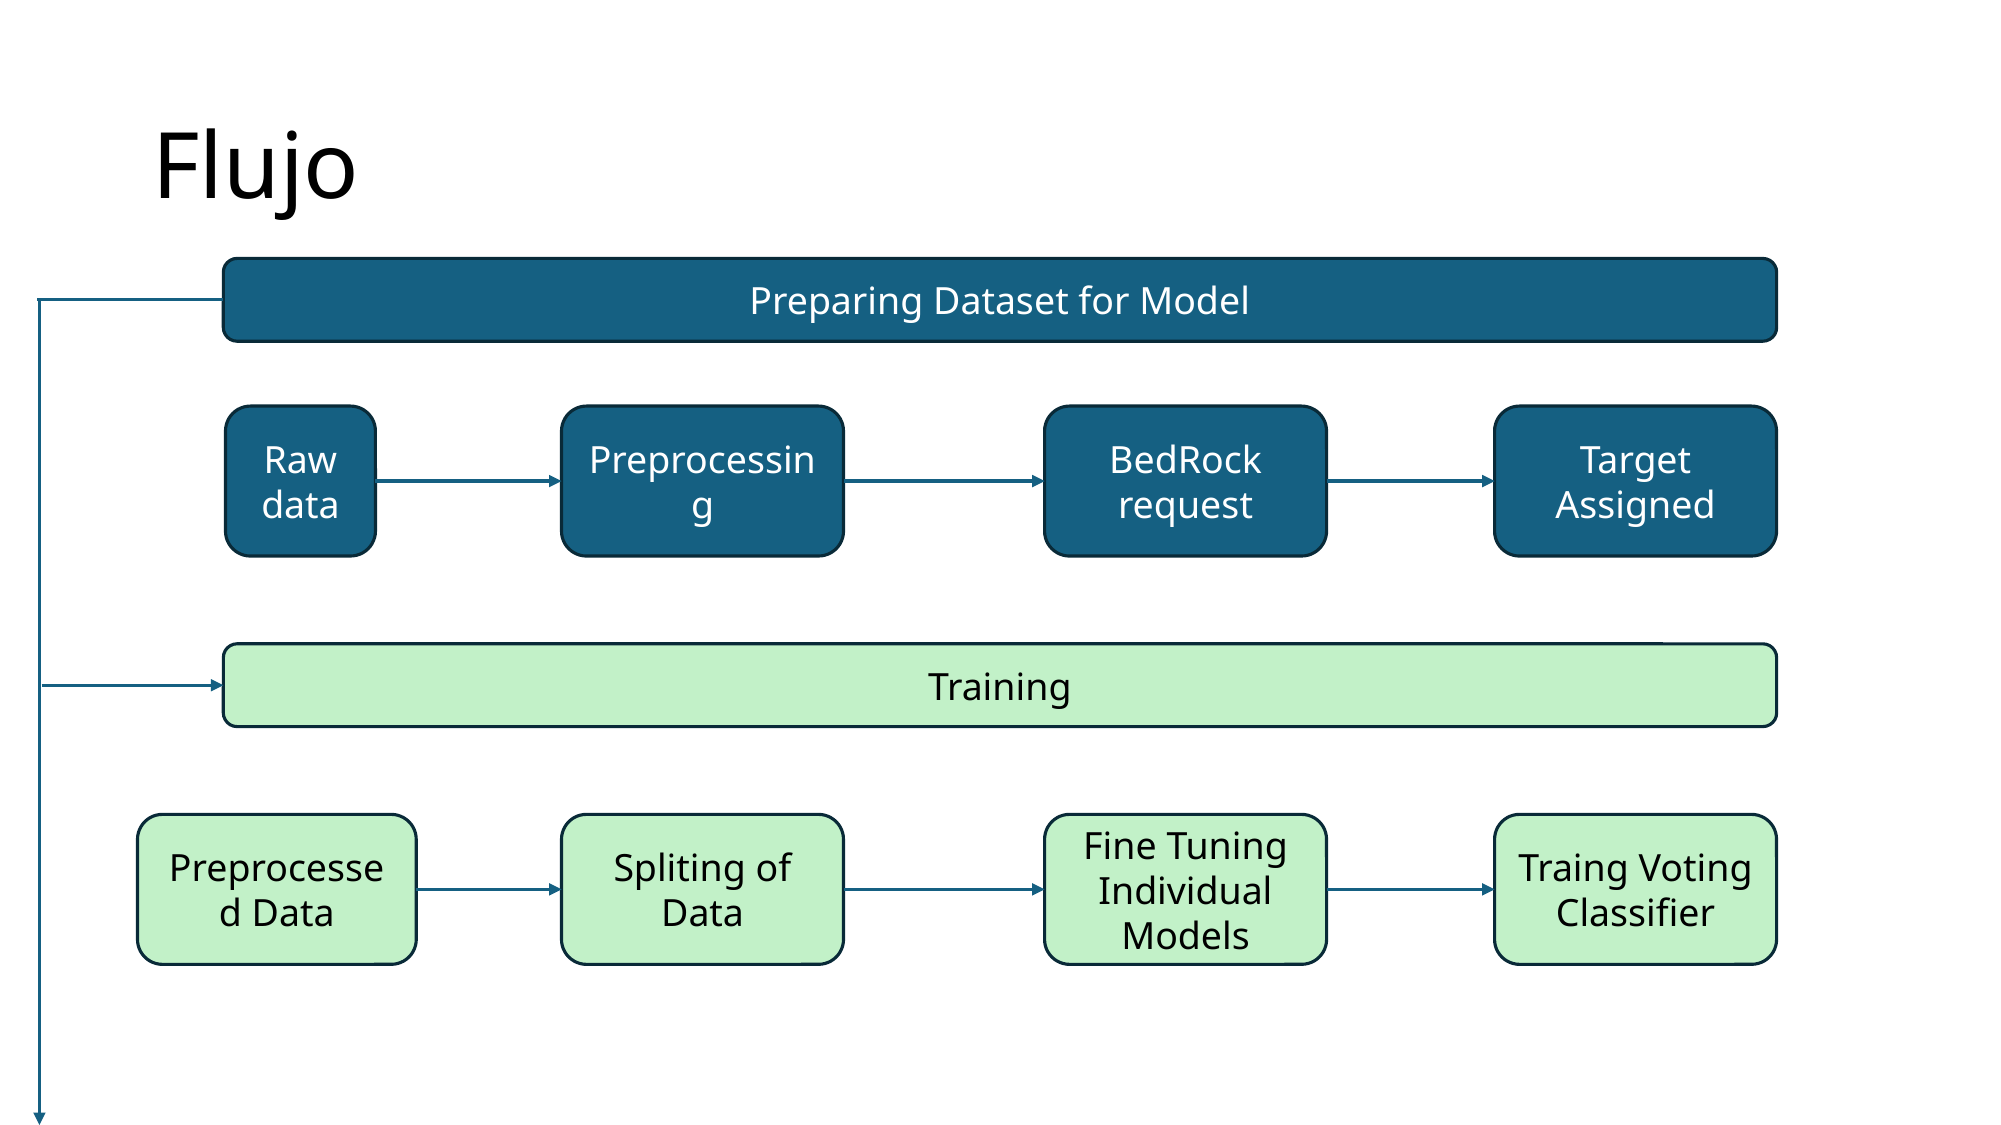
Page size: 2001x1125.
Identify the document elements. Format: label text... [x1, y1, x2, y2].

text_box Traing Voting Classifier [1493, 812, 1779, 966]
text_box BedRock request [1043, 404, 1329, 558]
text_box Preparing Dataset for Model [221, 256, 1779, 343]
text_box Preprocessing [559, 404, 846, 558]
text_box Spliting of Data [559, 812, 846, 966]
title Flujo [137, 59, 1863, 278]
text_box Target Assigned [1493, 404, 1779, 558]
text_box Raw data [223, 404, 378, 558]
text_box Preprocessed Data [135, 812, 418, 966]
text_box Fine Tuning Individual Models [1043, 812, 1329, 966]
text_box Training [221, 642, 1779, 729]
